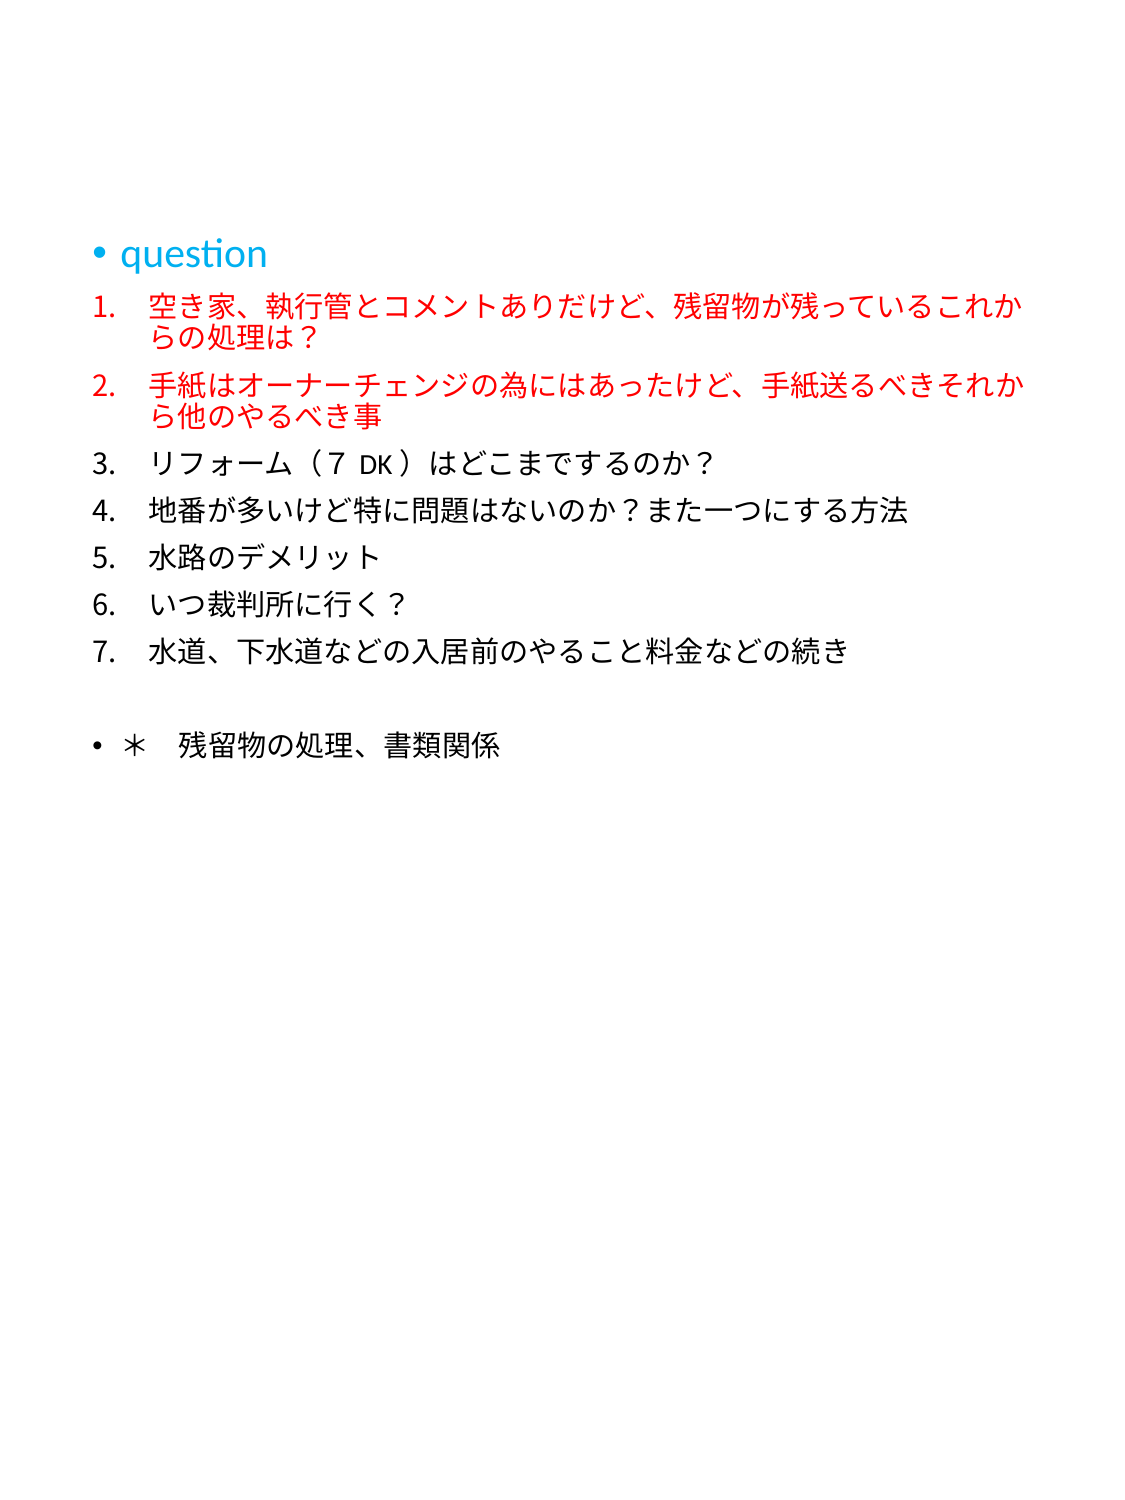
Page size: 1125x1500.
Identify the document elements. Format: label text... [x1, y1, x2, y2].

list question 空き家、執行管とコメントありだけど、残留物が残っているこれからの処理は？ 手紙はオーナーチェンジの為にはあったけど、手紙送るべきそれから他のやるべき事 リフォーム（７DK）はどこまでするのか？ 地番が多いけど特に問題はないのか？また一つにする方法 水路のデメリット いつ裁判所に行く？ 水道、下水道などの入居前のやること料金などの続き ＊ 残留物の処理、書類関係 [77, 224, 1048, 1095]
